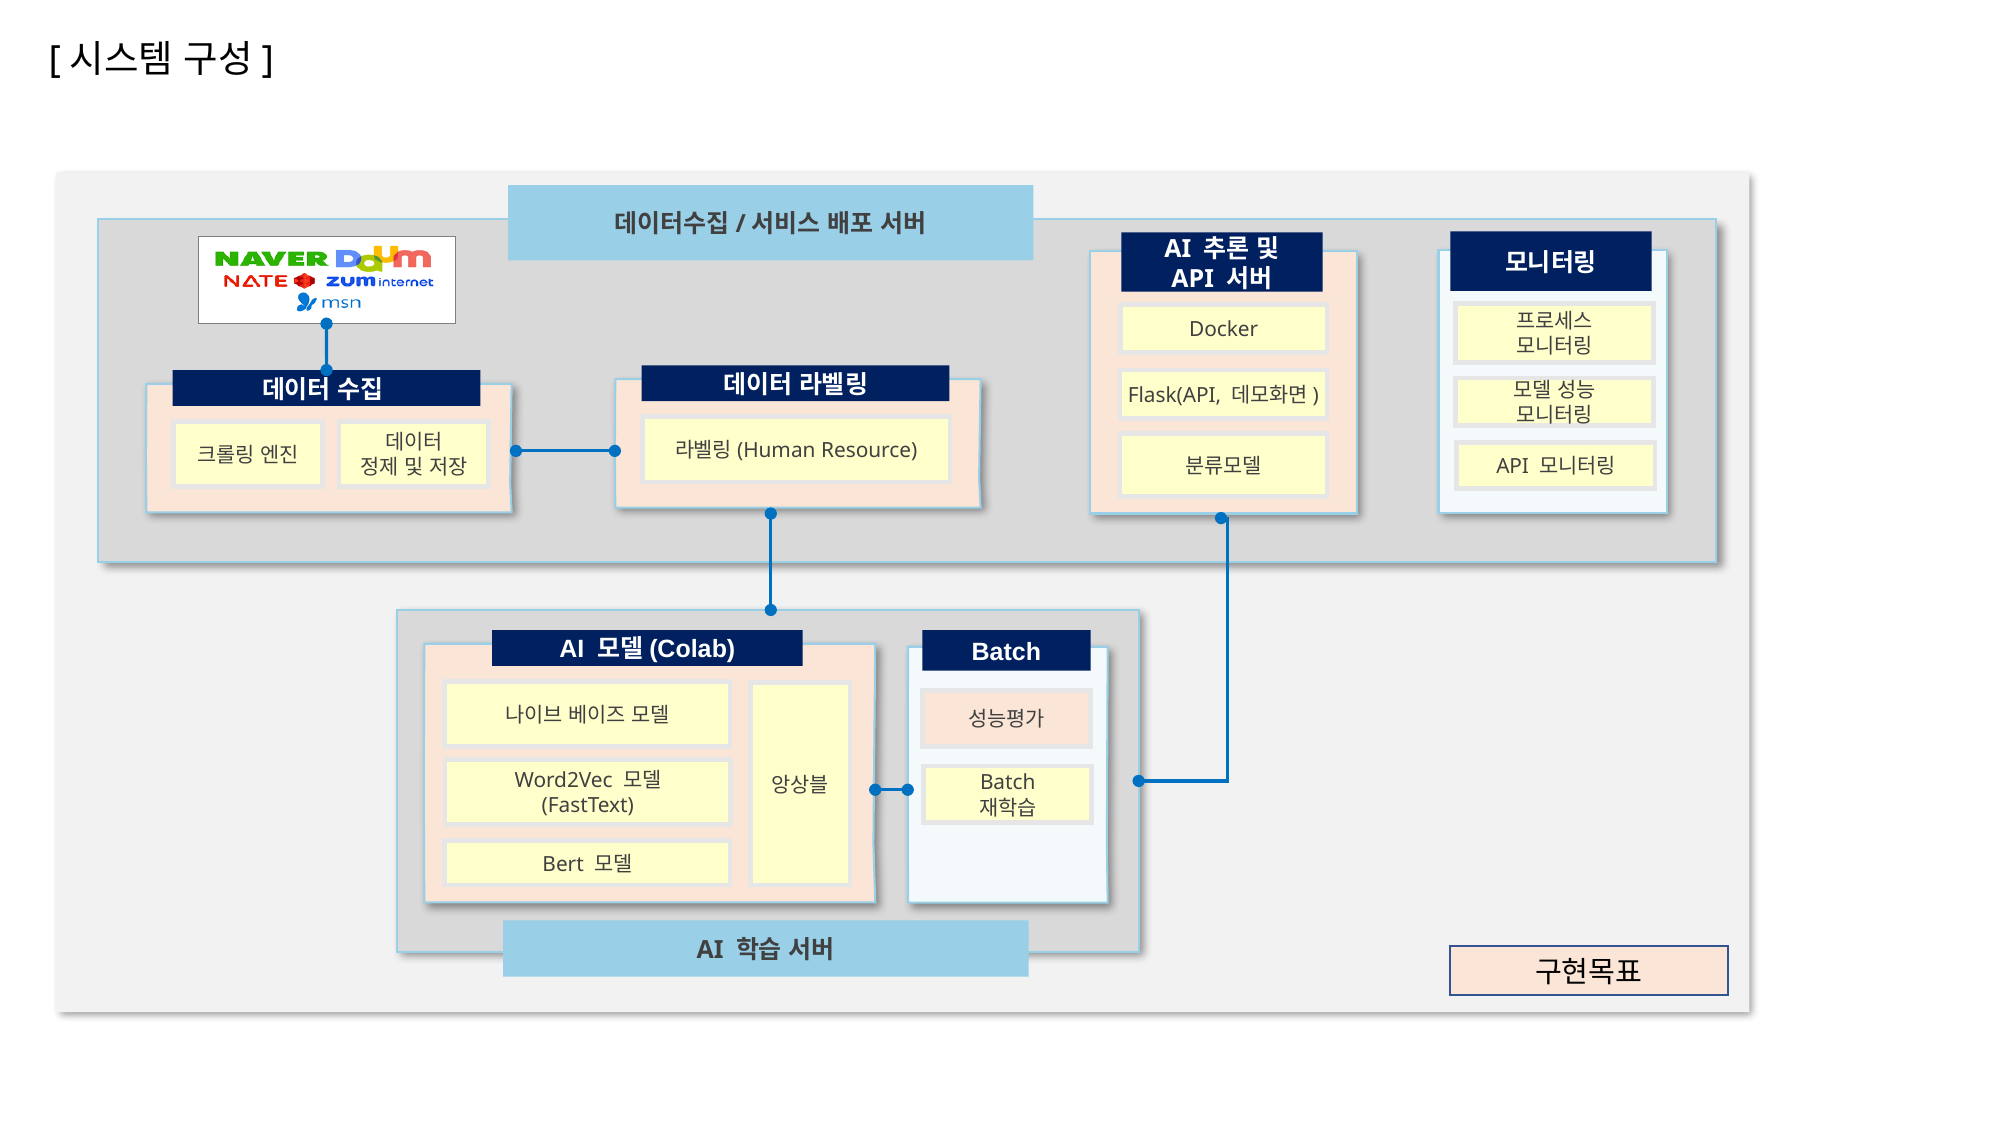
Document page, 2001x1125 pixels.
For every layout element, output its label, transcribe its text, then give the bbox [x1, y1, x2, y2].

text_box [1048, 608, 1312, 691]
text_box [145, 369, 512, 513]
text_box 모델 성능 모니터링 [1454, 377, 1655, 426]
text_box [423, 629, 876, 903]
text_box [614, 365, 981, 508]
text_box Docker [1119, 303, 1328, 353]
text_box 구현목표 [1449, 945, 1729, 996]
text_box [시스템 구성] [33, 27, 525, 87]
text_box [907, 629, 1108, 903]
text_box Flask(API, 데모화면) [1119, 369, 1328, 419]
text_box 데이터수집/서비스 배포 서버 [507, 184, 1034, 261]
text_box 모니터링 [1449, 230, 1653, 292]
text_box [55, 172, 1750, 1013]
text_box API 모니터링 [1456, 441, 1656, 490]
text_box [1089, 250, 1358, 515]
text_box [97, 218, 1717, 563]
text_box AI 학습 서버 [502, 919, 1030, 978]
text_box 분류모델 [1119, 432, 1328, 497]
text_box 프로세스 모니터링 [1454, 302, 1655, 364]
picture [197, 236, 456, 324]
text_box [1437, 249, 1668, 514]
text_box AI 추론 및 API 서버 [1120, 231, 1324, 293]
text_box [396, 609, 1140, 953]
